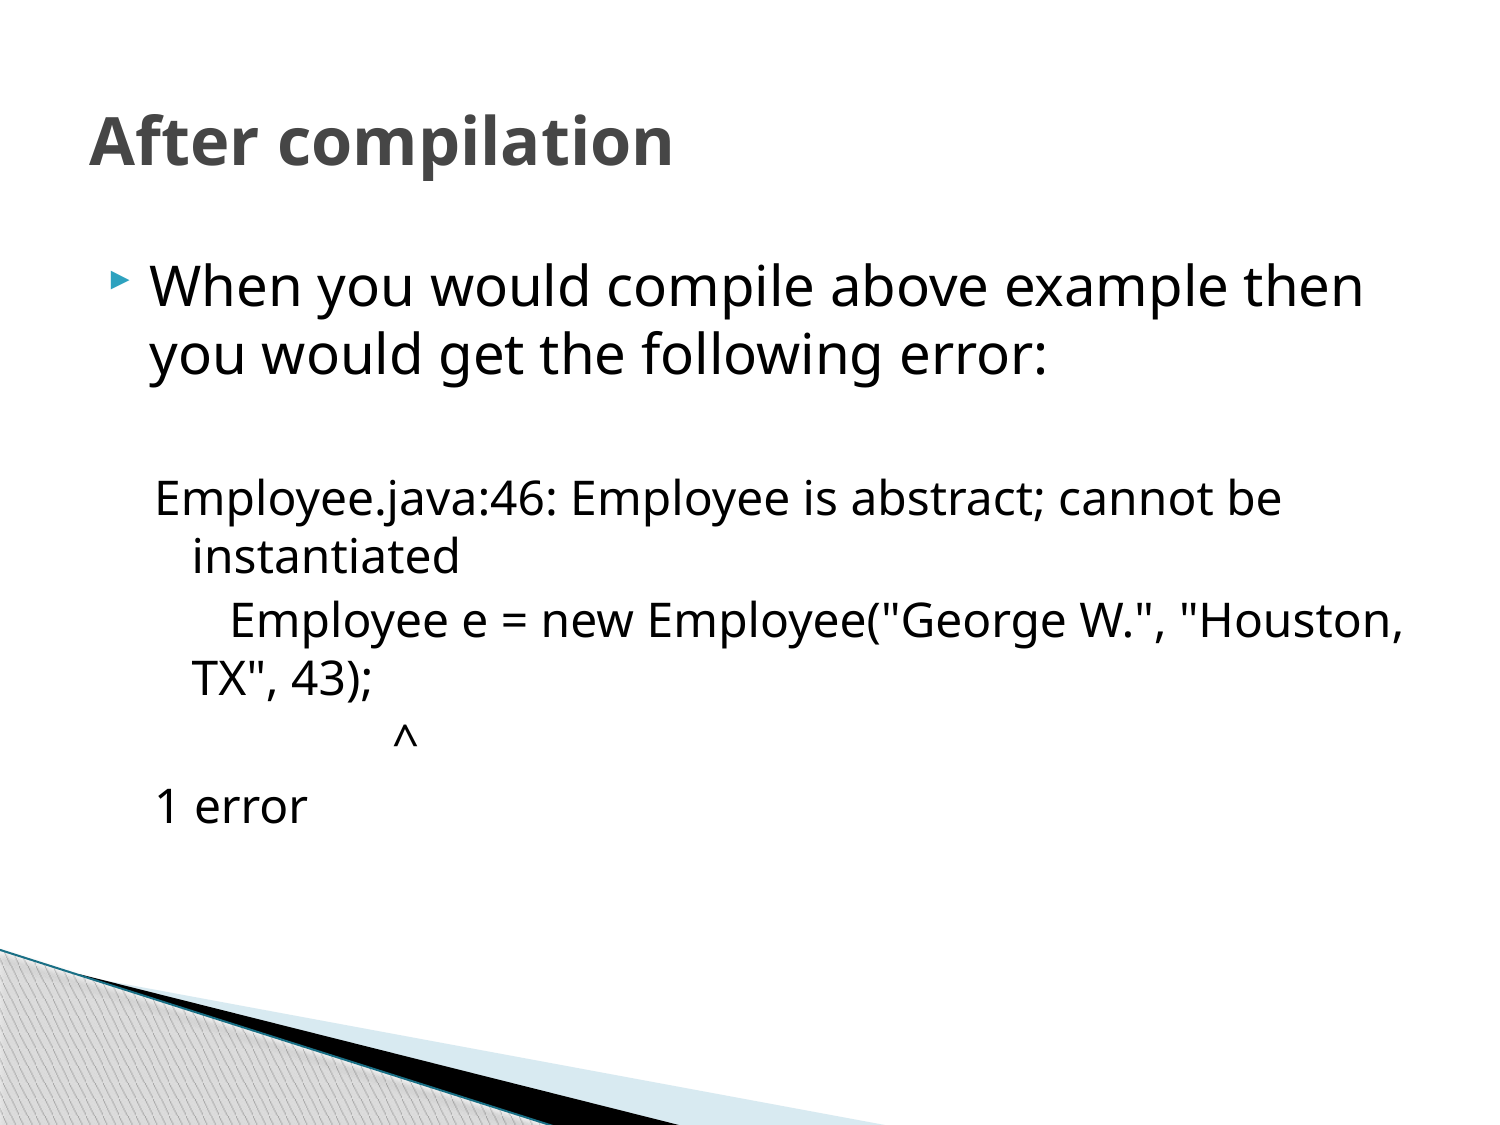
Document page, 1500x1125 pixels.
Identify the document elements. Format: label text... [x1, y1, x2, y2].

title After compilation [75, 45, 1425, 233]
list When you would compile above example then you would get the following error: Employee.java:46: Employee is abstract; cannot be instantiated Employee e = new Employee("George W.", "Houston, TX", 43); ^ 1 error [75, 243, 1425, 986]
